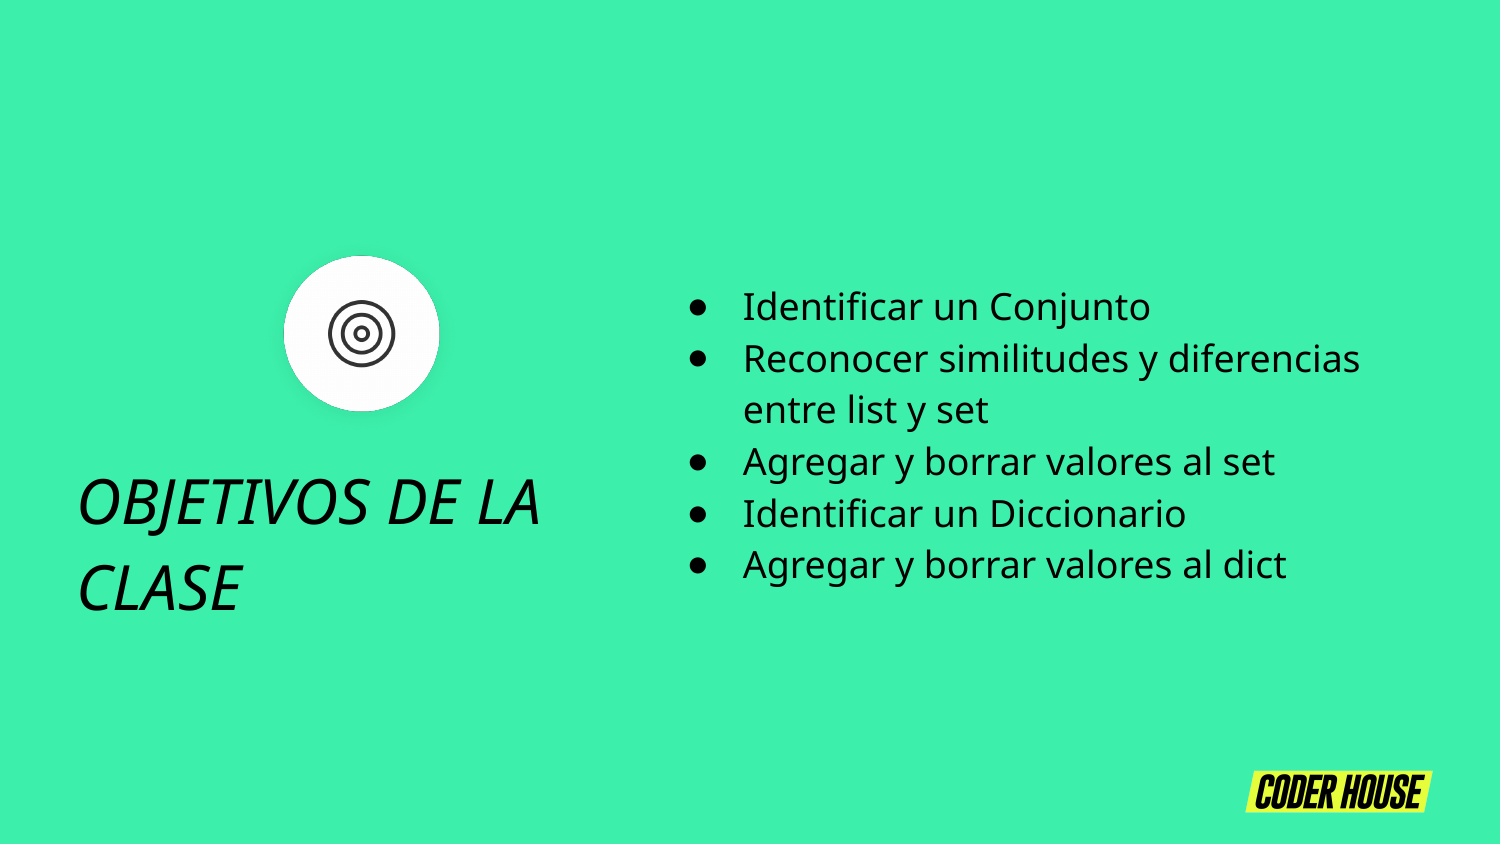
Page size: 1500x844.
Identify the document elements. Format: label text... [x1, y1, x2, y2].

text_box Identificar un Conjunto Reconocer similitudes y diferencias entre list y set Agregar y borrar valores al set Identificar un Diccionario Agregar y borrar valores al dict [652, 98, 1412, 765]
picture [1241, 764, 1437, 819]
picture [264, 235, 460, 431]
text_box OBJETIVOS DE LA CLASE [61, 435, 658, 598]
